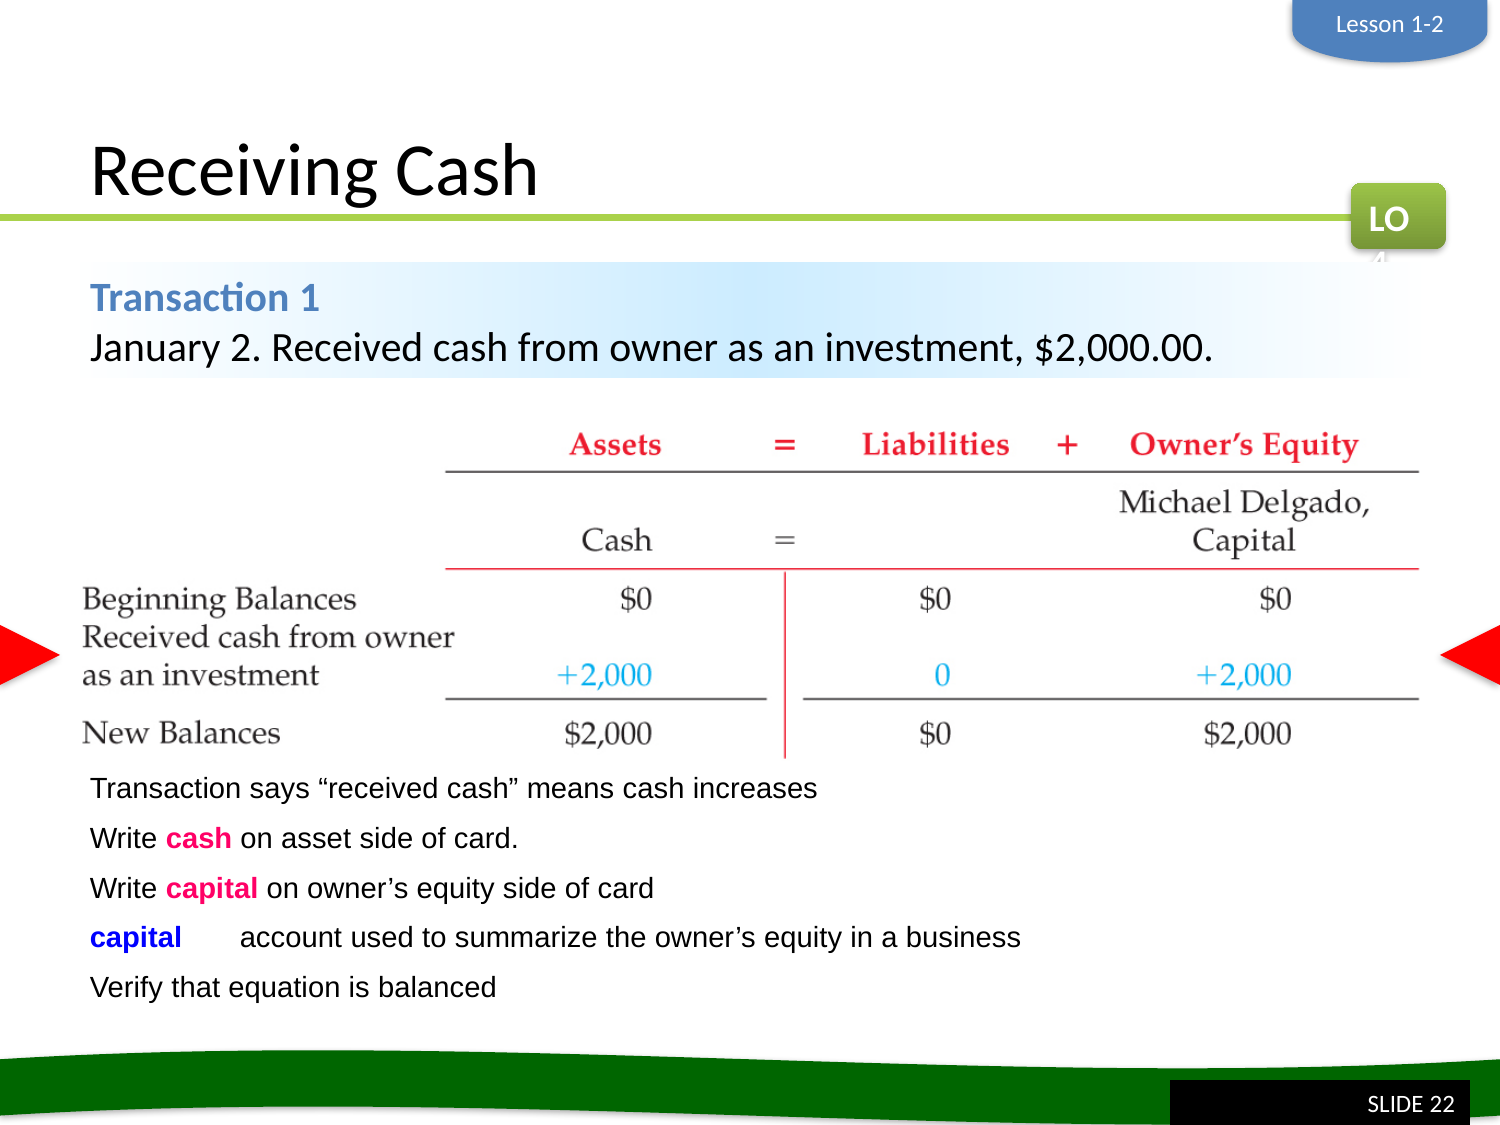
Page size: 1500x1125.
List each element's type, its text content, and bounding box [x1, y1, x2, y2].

text_box Transaction says “received cash” means cash increases Write cash on asset side of card. Write capital on owner’s equity side of card capital account used to summarize the owner’s equity in a business Verify that equation is balanced [75, 762, 1388, 1011]
picture [80, 686, 1423, 761]
text_box LO4 [1350, 183, 1446, 250]
title Receiving Cash [75, 29, 1350, 218]
text_box Lesson 1-2 [1321, 0, 1459, 45]
text_box Transaction 1 January 2. Received cash from owner as an investment, $2,000.00. [75, 262, 1425, 378]
text_box [1292, 0, 1488, 63]
slide_number SLIDE 22 [1170, 1080, 1470, 1125]
picture [80, 430, 1423, 624]
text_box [0, 624, 1500, 686]
